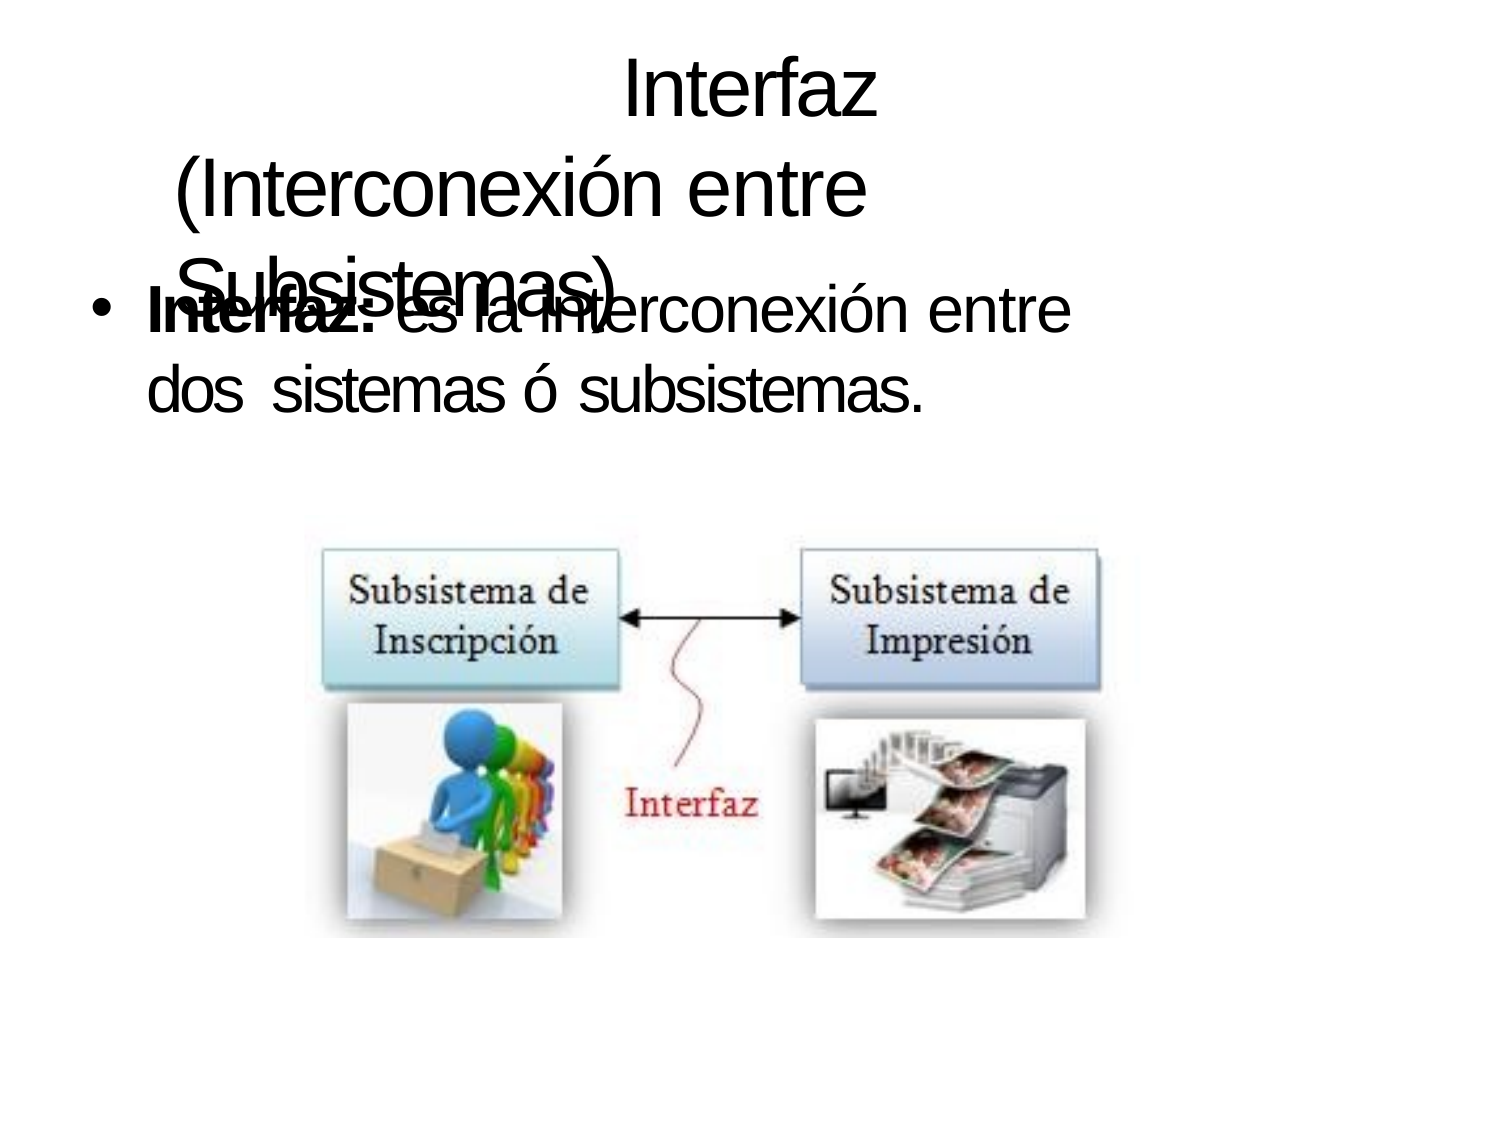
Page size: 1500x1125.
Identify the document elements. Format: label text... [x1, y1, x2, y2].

text_box Interfaz: es la interconexión entre dos sistemas ó subsistemas. [87, 263, 1174, 426]
title Interfaz (Interconexión entre Subsistemas) [171, 31, 1328, 334]
text_box [304, 515, 1141, 938]
